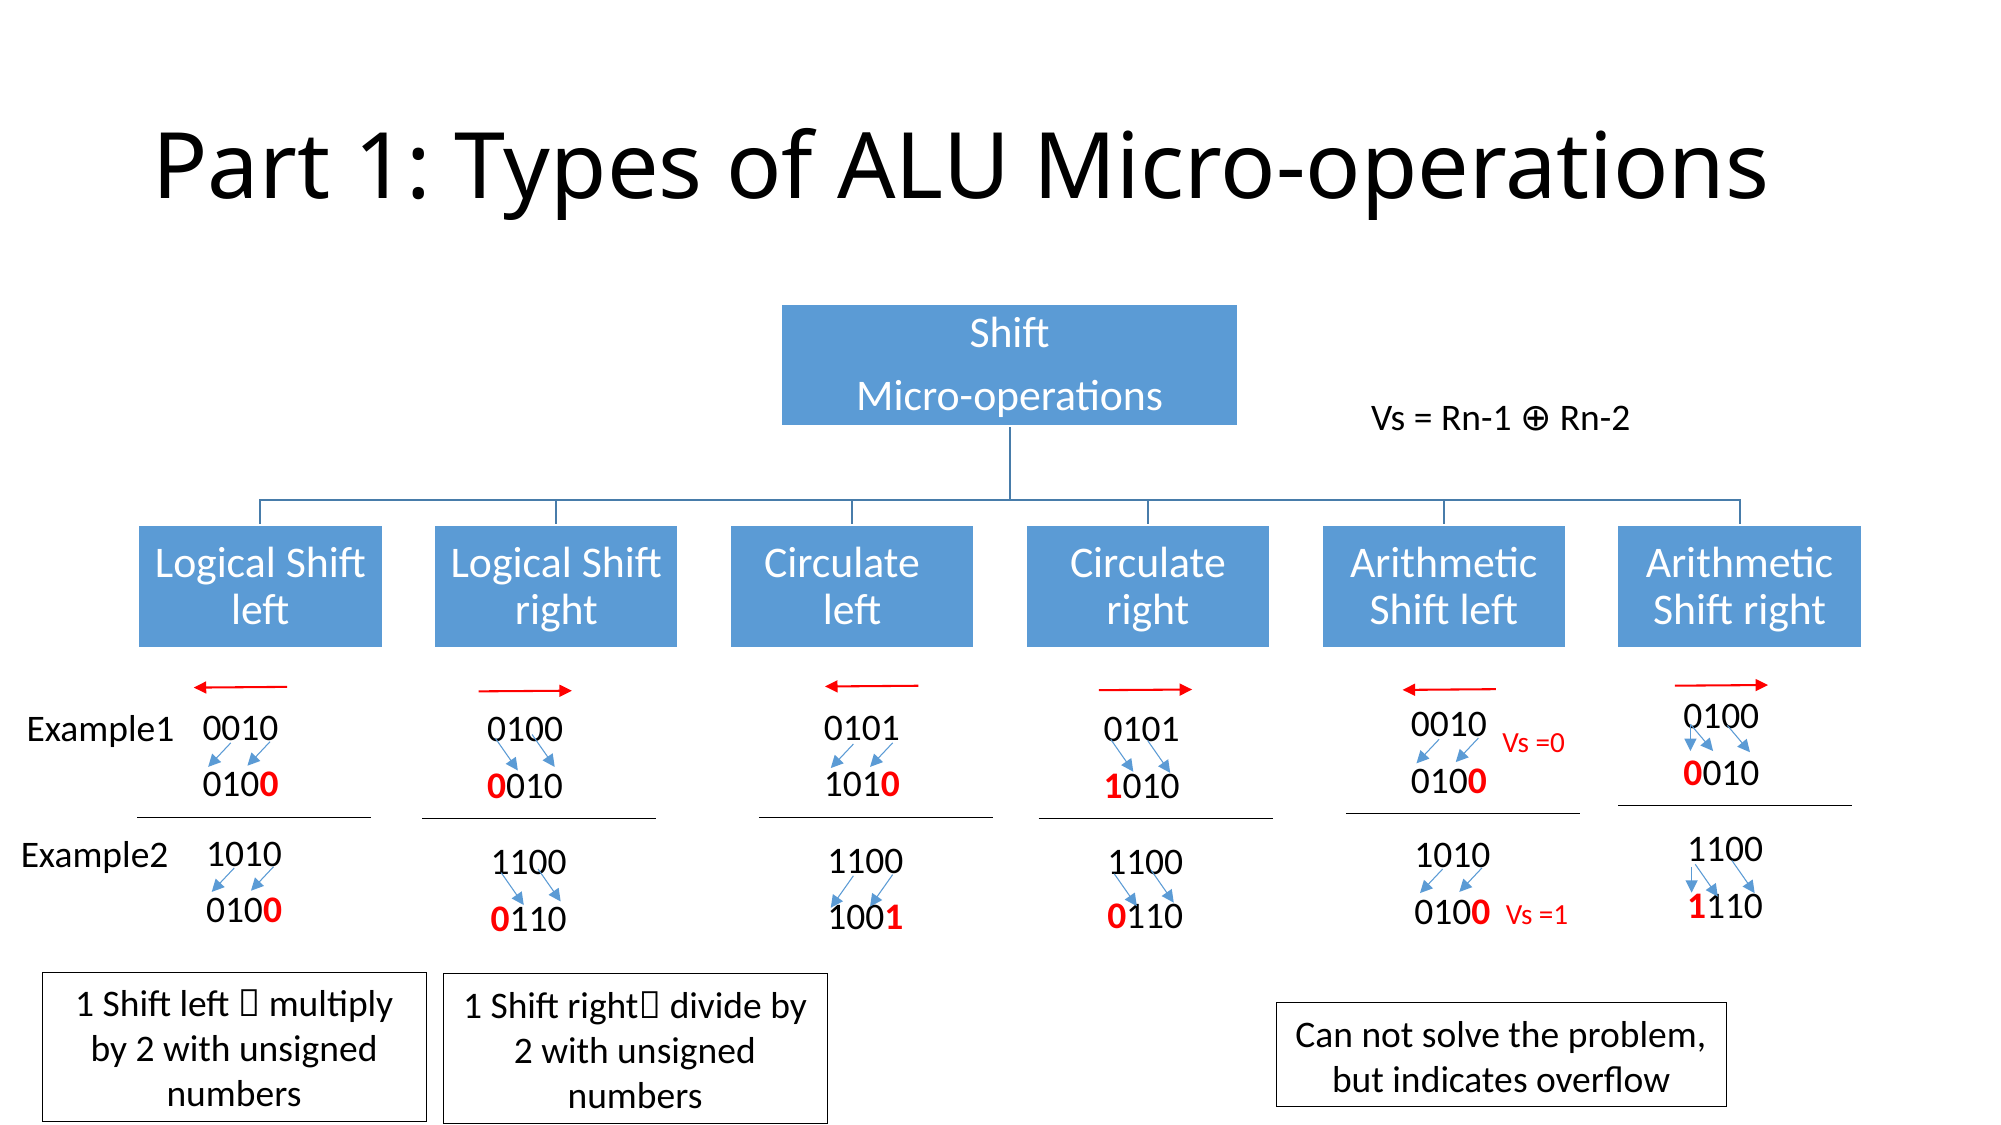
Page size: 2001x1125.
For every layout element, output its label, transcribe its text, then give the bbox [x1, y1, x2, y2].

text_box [1695, 864, 1718, 897]
text_box 1010 [113, 821, 375, 878]
text_box 1100 [1014, 829, 1277, 883]
text_box Vs =1 [1454, 859, 1620, 966]
text_box 0100 [109, 752, 372, 812]
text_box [1727, 725, 1750, 753]
text_box 1 Shift right divide by 2 with unsigned numbers [443, 973, 828, 1124]
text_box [247, 741, 271, 766]
text_box 1 Shift left  multiply by 2 with unsigned numbers [42, 972, 427, 1122]
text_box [870, 874, 893, 907]
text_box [1420, 869, 1443, 894]
text_box 1001 [734, 884, 997, 945]
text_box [830, 744, 854, 769]
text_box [208, 742, 231, 767]
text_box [1151, 870, 1174, 903]
text_box 0101 [1010, 700, 1273, 753]
text_box 1110 [1594, 873, 1856, 934]
text_box 1100 [397, 829, 660, 886]
text_box 1010 [730, 752, 993, 812]
text_box 0100 [1321, 879, 1464, 939]
text_box 0010 [394, 753, 656, 814]
text_box 0100 [1590, 700, 1853, 740]
text_box Can not solve the problem, but indicates overflow [1276, 1002, 1727, 1107]
text_box 0100 [394, 700, 656, 753]
text_box Vs =0 [1462, 700, 1605, 794]
text_box 0110 [397, 886, 660, 947]
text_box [1114, 873, 1137, 907]
text_box Example2 [0, 822, 193, 883]
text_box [1732, 860, 1755, 894]
text_box 0010 [1317, 700, 1486, 748]
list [137, 299, 1863, 700]
text_box 0110 [1014, 883, 1277, 943]
text_box Example1 [2, 696, 199, 757]
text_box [538, 869, 561, 902]
text_box 0100 [113, 878, 375, 938]
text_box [532, 734, 555, 767]
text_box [870, 742, 893, 767]
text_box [495, 738, 518, 771]
text_box 1010 [1321, 822, 1584, 879]
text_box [1459, 867, 1482, 892]
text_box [1455, 738, 1479, 763]
text_box 0010 [199, 700, 372, 752]
text_box 0101 [730, 700, 993, 752]
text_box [1147, 740, 1171, 773]
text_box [501, 872, 524, 906]
title Part 1: Types of ALU Micro-operations [137, 59, 1863, 278]
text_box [251, 866, 274, 891]
text_box 1100 [1594, 816, 1856, 873]
text_box 0010 [1590, 740, 1853, 800]
text_box 0100 [1317, 748, 1580, 809]
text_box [211, 867, 235, 892]
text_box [1690, 724, 1714, 751]
text_box 1010 [1010, 753, 1273, 814]
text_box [1110, 739, 1134, 772]
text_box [1416, 739, 1440, 764]
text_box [830, 875, 854, 908]
text_box 1100 [734, 828, 997, 884]
